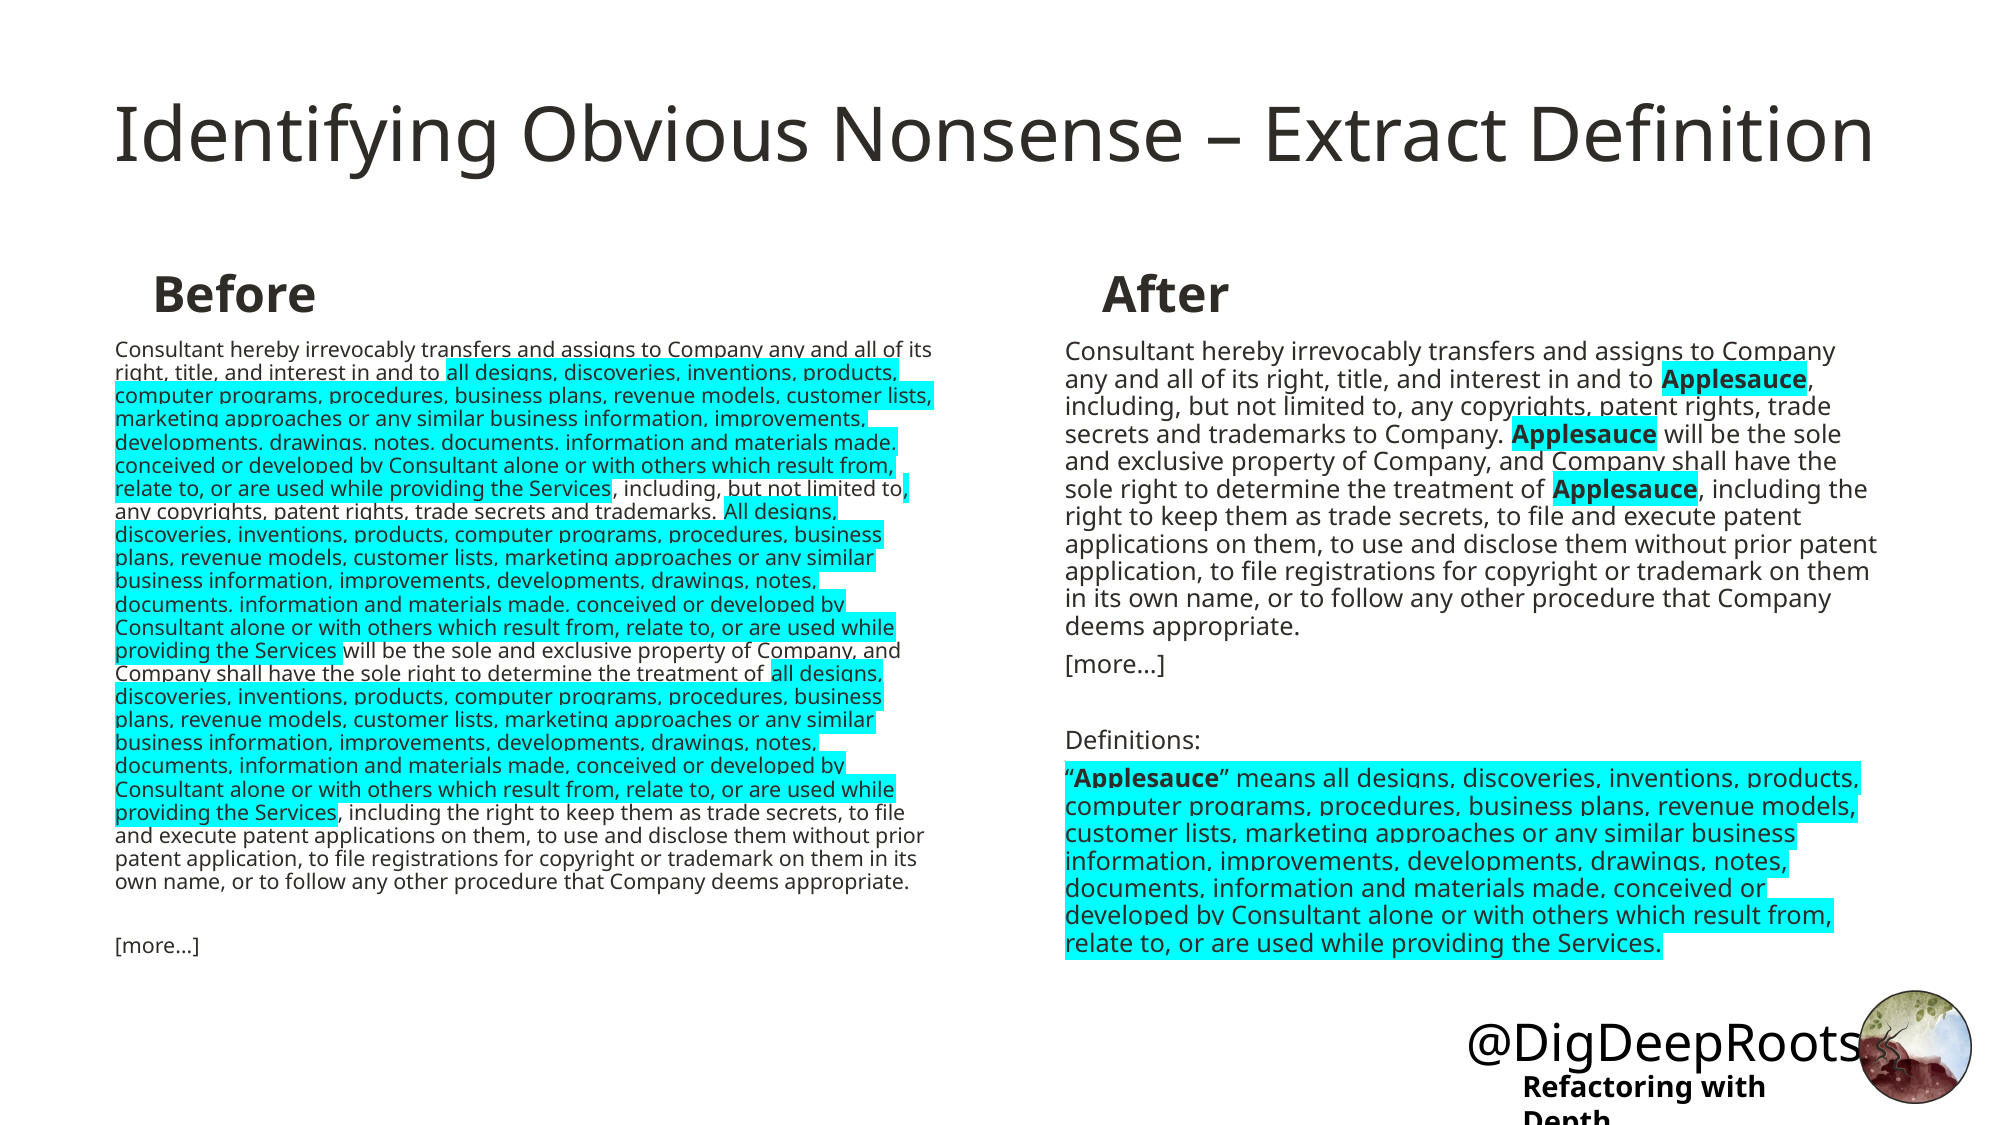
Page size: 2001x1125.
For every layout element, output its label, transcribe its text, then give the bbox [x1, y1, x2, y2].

list Consultant hereby irrevocably transfers and assigns to Company any and all of its right, title, and interest in and to Applesauce, including, but not limited to, any copyrights, patent rights, trade secrets and trademarks to Company. Applesauce will be the sole and exclusive property of Company, and Company shall have the sole right to determine the treatment of Applesauce, including the right to keep them as trade secrets, to file and execute patent applications on them, to use and disclose them without prior patent application, to file registrations for copyright or trademark on them in its own name, or to follow any other procedure that Company deems appropriate. [more…] Definitions: “Applesauce” means all designs, discoveries, inventions, products, computer programs, procedures, business plans, revenue models, customer lists, marketing approaches or any similar business information, improvements, developments, drawings, notes, documents, information and materials made, conceived or developed by Consultant alone or with others which result from, relate to, or are used while providing the Services. [1049, 331, 1900, 975]
list Before [99, 196, 951, 331]
list Consultant hereby irrevocably transfers and assigns to Company any and all of its right, title, and interest in and to all designs, discoveries, inventions, products, computer programs, procedures, business plans, revenue models, customer lists, marketing approaches or any similar business information, improvements, developments, drawings, notes, documents, information and materials made, conceived or developed by Consultant alone or with others which result from, relate to, or are used while providing the Services, including, but not limited to, any copyrights, patent rights, trade secrets and trademarks. All designs, discoveries, inventions, products, computer programs, procedures, business plans, revenue models, customer lists, marketing approaches or any similar business information, improvements, developments, drawings, notes, documents, information and materials made, conceived or developed by Consultant alone or with others which result from, relate to, or are used while providing the Services will be the sole and exclusive property of Company, and Company shall have the sole right to determine the treatment of all designs, discoveries, inventions, products, computer programs, procedures, business plans, revenue models, customer lists, marketing approaches or any similar business information, improvements, developments, drawings, notes, documents, information and materials made, conceived or developed by Consultant alone or with others which result from, relate to, or are used while providing the Services, including the right to keep them as trade secrets, to file and execute patent applications on them, to use and disclose them without prior patent application, to file registrations for copyright or trademark on them in its own name, or to follow any other procedure that Company deems appropriate. [more…] [99, 331, 951, 975]
title Identifying Obvious Nonsense – Extract Definition [99, 47, 1900, 226]
picture [1850, 982, 1980, 1112]
list After [1049, 196, 1900, 331]
